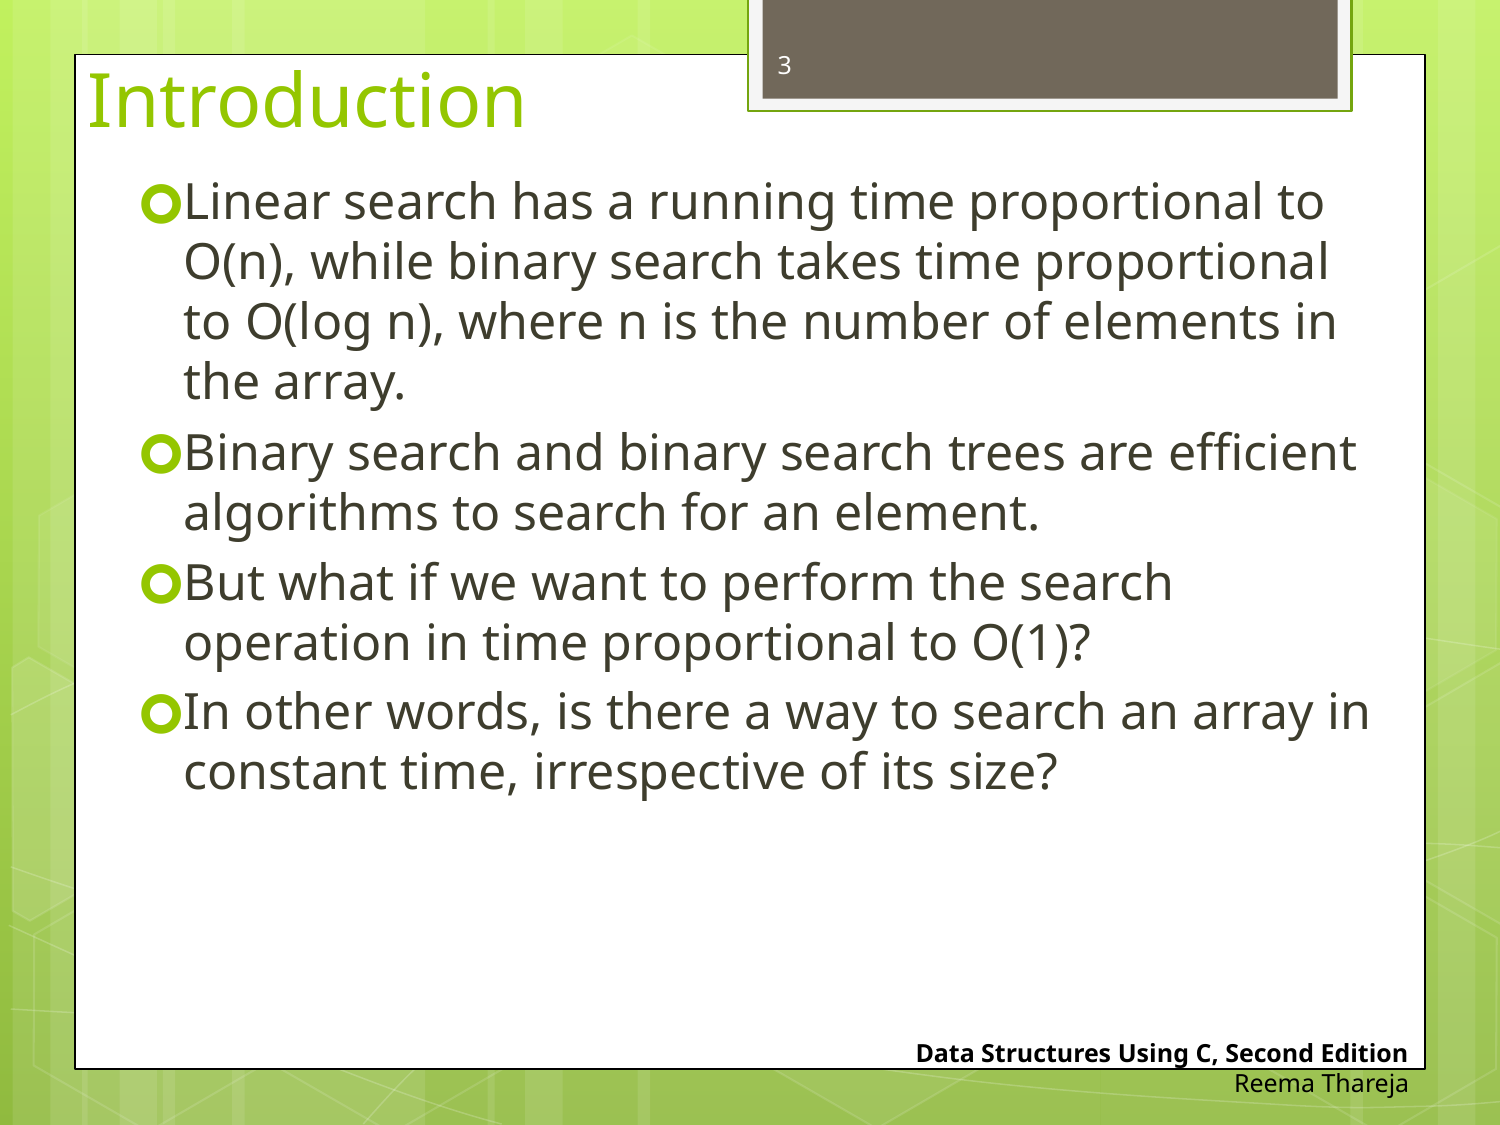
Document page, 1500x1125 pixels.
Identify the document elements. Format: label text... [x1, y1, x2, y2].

list Linear search has a running time proportional to O(n), while binary search takes time proportional to O(log n), where n is the number of elements in the array. Binary search and binary search trees are efficient algorithms to search for an element. But what if we want to perform the search operation in time proportional to O(1)? In other words, is there a way to search an array in constant time, irrespective of its size? [112, 162, 1400, 950]
footer Data Structures Using C, Second Edition Reema Thareja [849, 1037, 1425, 1098]
title Introduction [72, 37, 1225, 150]
slide_number 3 [762, 36, 982, 97]
